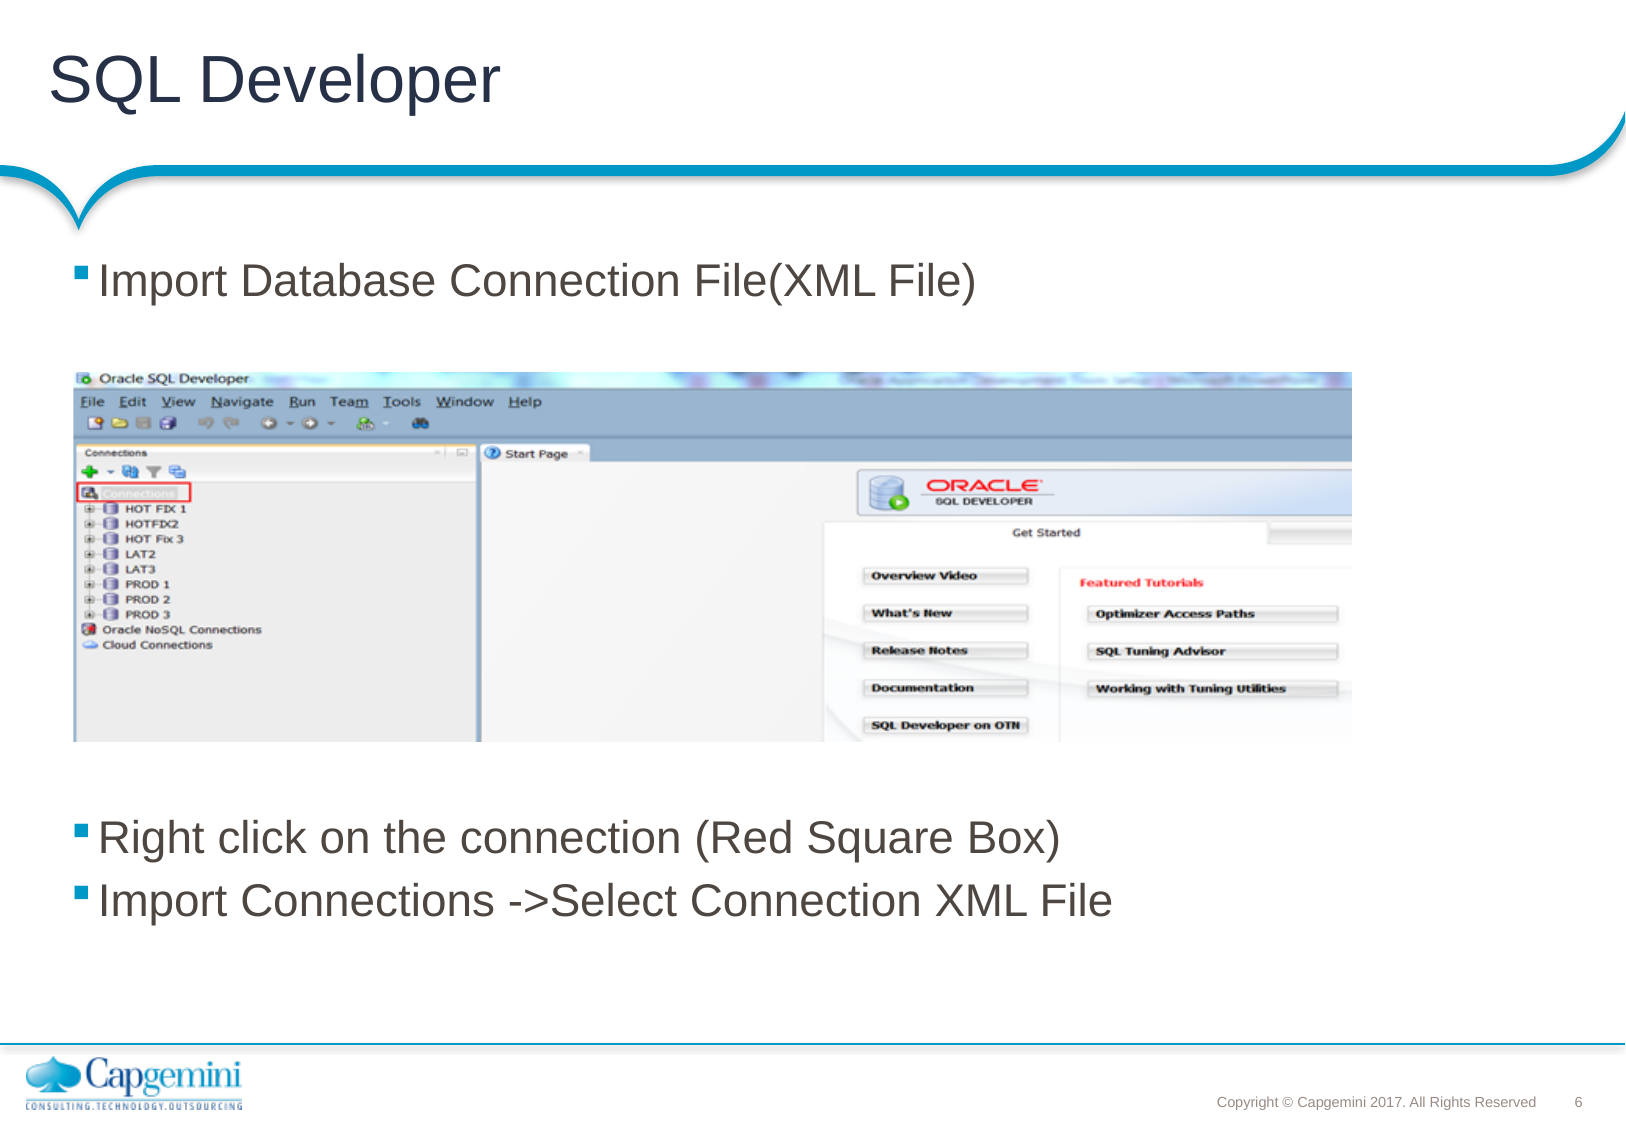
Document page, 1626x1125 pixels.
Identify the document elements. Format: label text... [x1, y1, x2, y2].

list Import Database Connection File(XML File) Right click on the connection (Red Square Box) Import Connections ->Select Connection XML File [52, 244, 1625, 1008]
picture [26, 1056, 242, 1110]
picture [72, 372, 1352, 742]
title SQL Developer [0, 0, 1625, 165]
